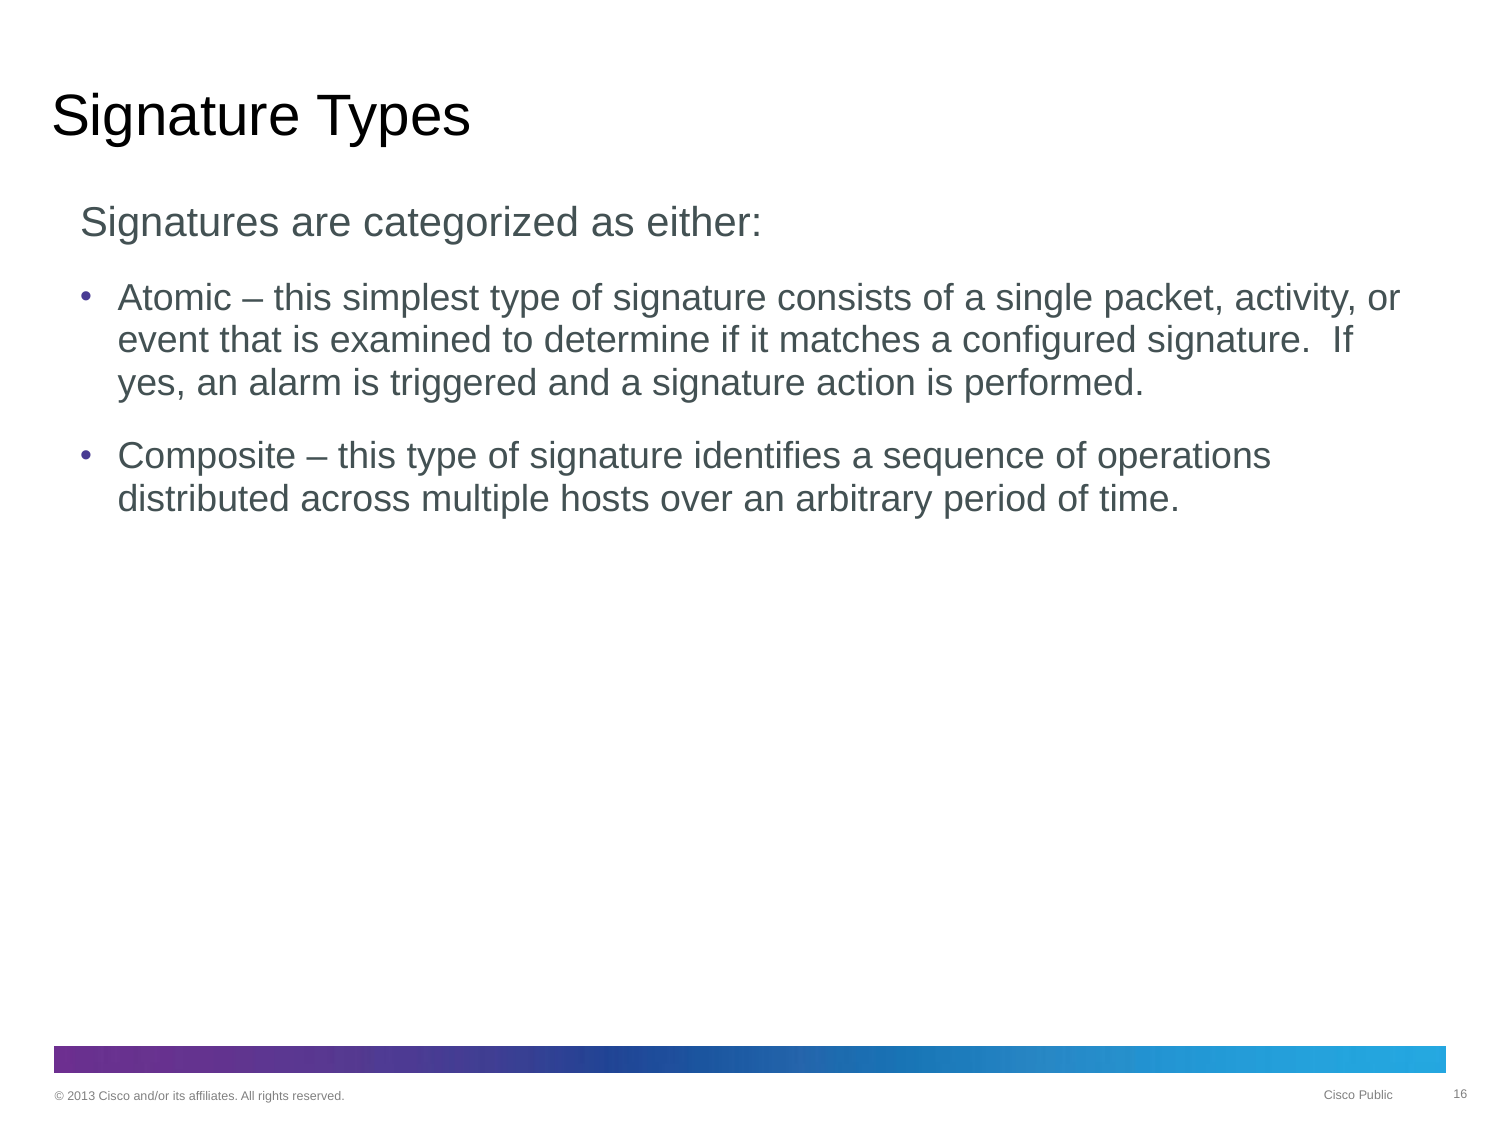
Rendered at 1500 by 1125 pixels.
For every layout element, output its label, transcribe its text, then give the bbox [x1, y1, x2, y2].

text_box Signatures are categorized as either: Atomic – this simplest type of signature consists of a single packet, activity, or event that is examined to determine if it matches a configured signature. If yes, an alarm is triggered and a signature action is performed. Composite – this type of signature identifies a sequence of operations distributed across multiple hosts over an arbitrary period of time. [65, 191, 1444, 648]
picture [54, 1046, 1446, 1073]
title Signature Types [37, 17, 1447, 155]
